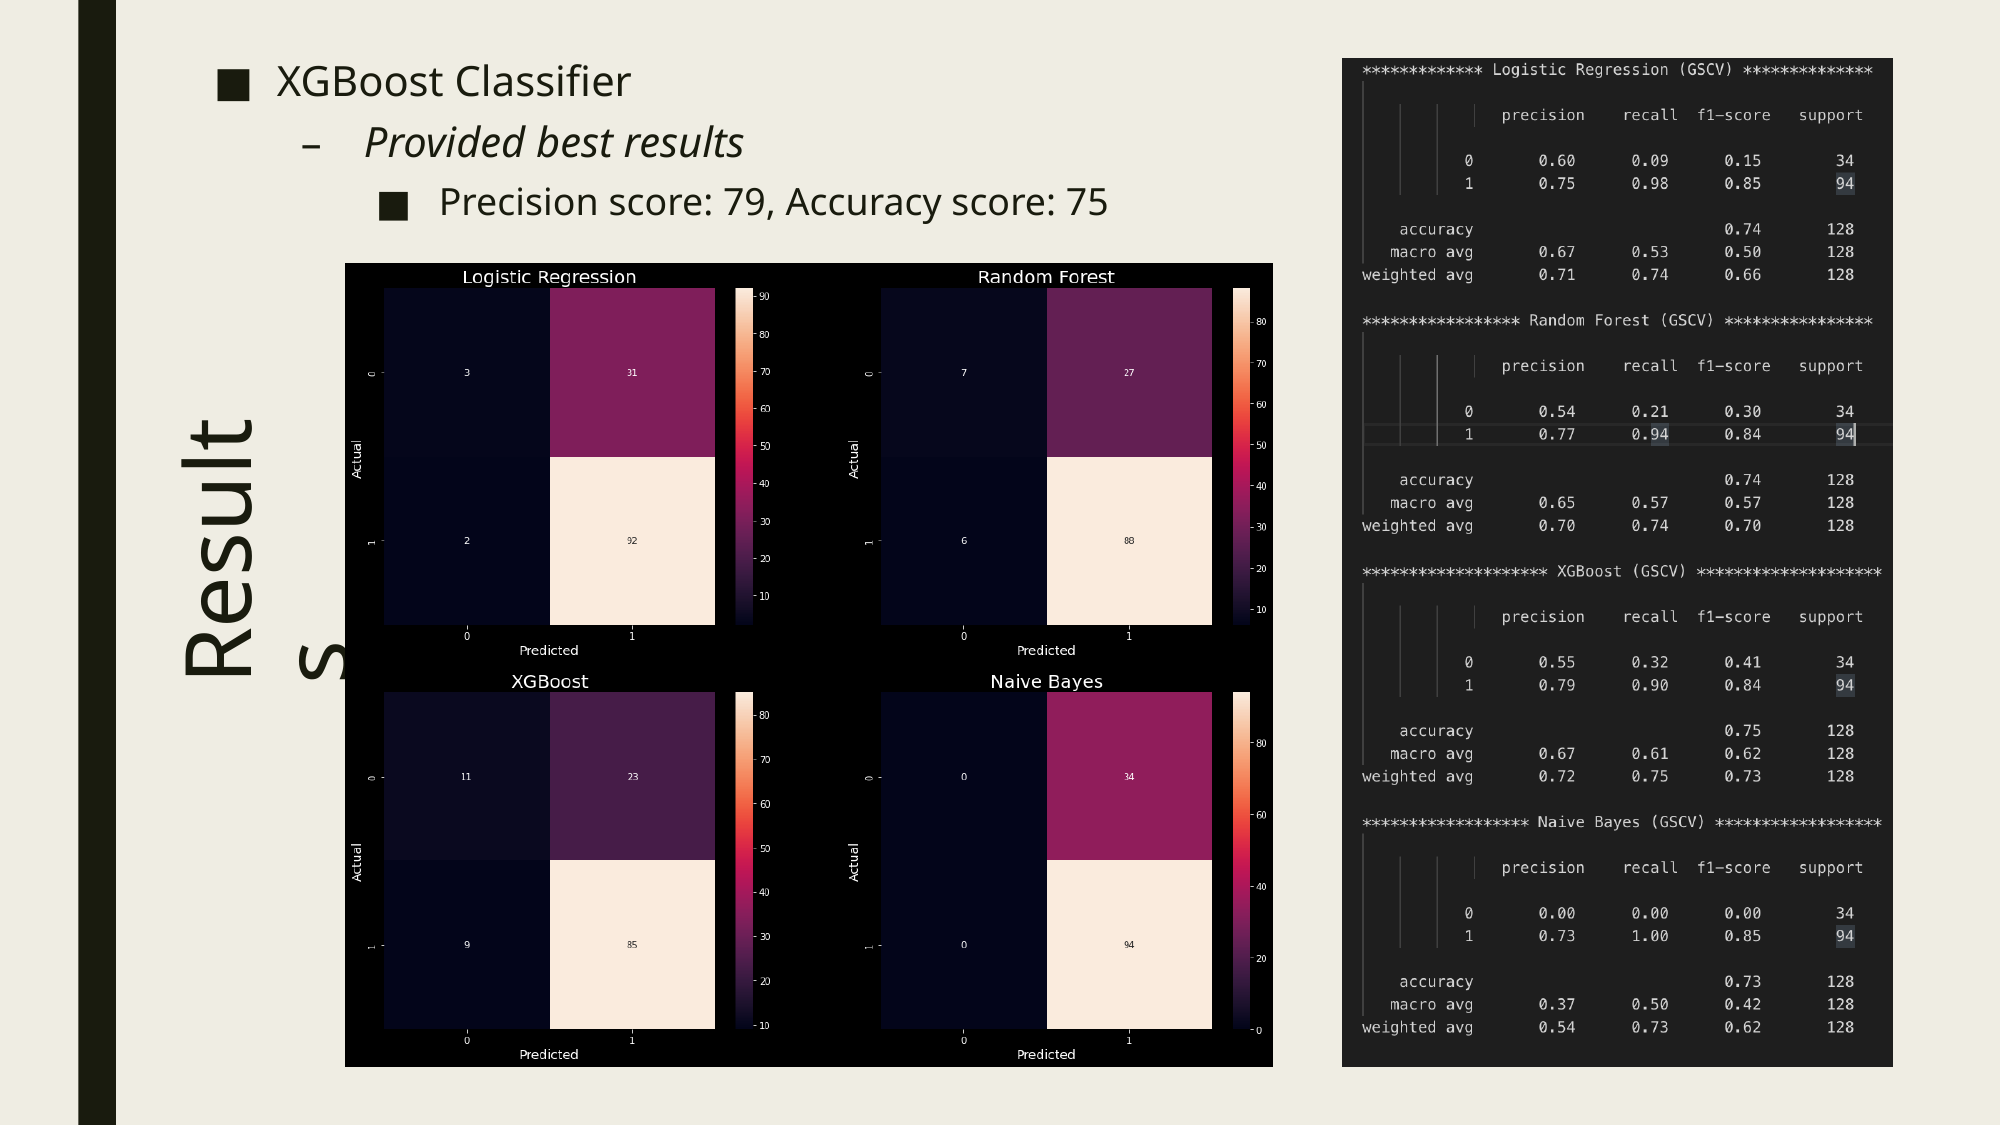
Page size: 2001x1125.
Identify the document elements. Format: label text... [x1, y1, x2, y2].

picture [1342, 58, 1893, 1067]
text_box XGBoost Classifier Provided best results Precision score: 79, Accuracy score: 75 [198, 51, 1273, 244]
picture [345, 263, 1273, 1067]
title Results [165, 360, 345, 701]
